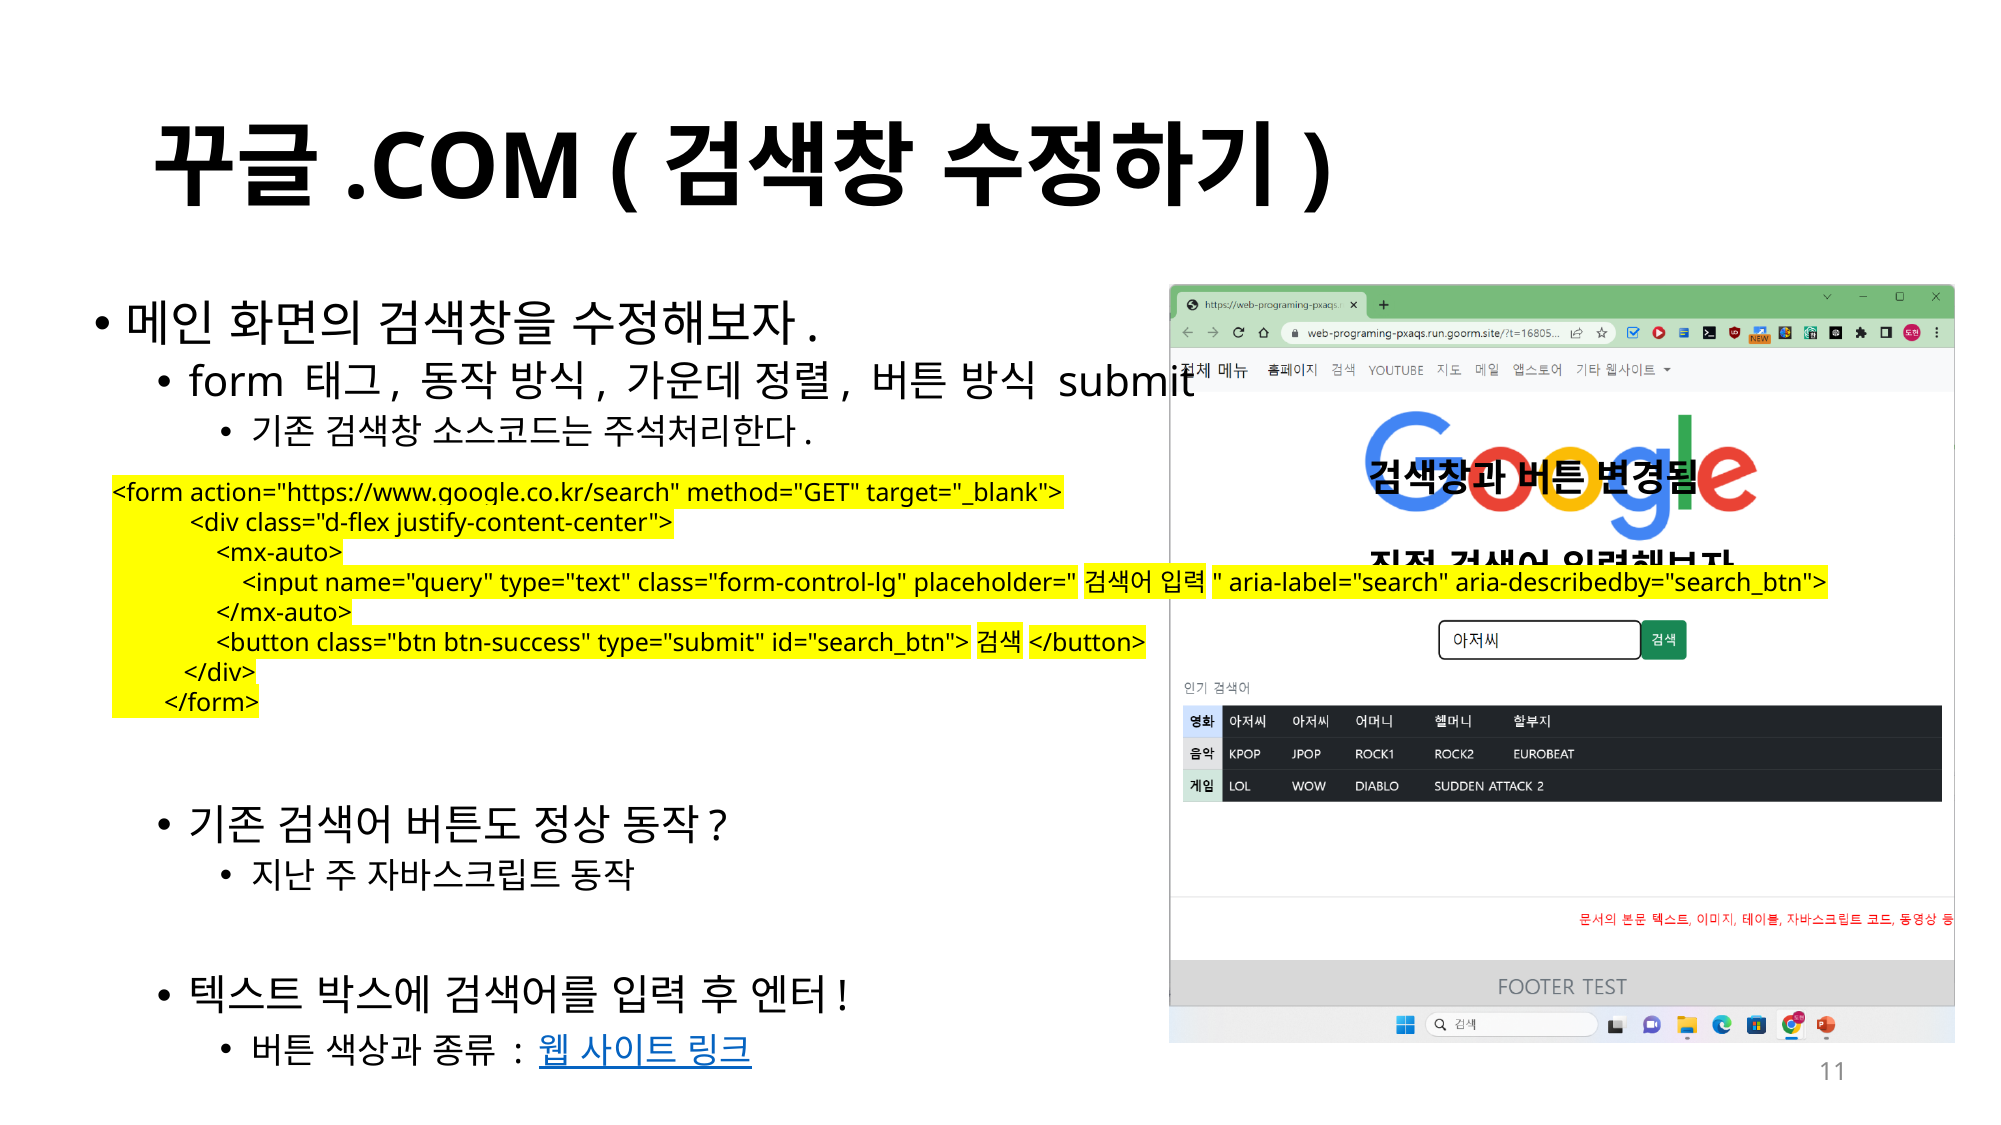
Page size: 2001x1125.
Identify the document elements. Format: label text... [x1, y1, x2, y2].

text_box <form action="https://www.google.co.kr/search" method="GET" target="_blank"> <div class="d-flex justify-content-center"> <mx-auto> <input name="query" type="text" class="form-control-lg" placeholder="검색어 입력" aria-label="search" aria-describedby="search_btn"> </mx-auto> <button class="btn btn-success" type="submit" id="search_btn">검색</button> </div> </form> [97, 469, 1169, 724]
title 꾸글.COM (검색창 수정하기) [137, 59, 1863, 278]
list 메인 화면의 검색창을 수정해보자. form 태그, 동작 방식, 가운데 정렬, 버튼 방식 submit 기존 검색창 소스코드는 주석처리한다. 기존 검색어 버튼도 정상 동작? 지난 주 자바스크립트 동작 텍스트 박스에 검색어를 입력 후 엔터! 버튼 색상과 종류 : 웹 사이트 링크 [79, 291, 1412, 1090]
picture [1169, 284, 1955, 1043]
slide_number 11 [1412, 1043, 1863, 1103]
